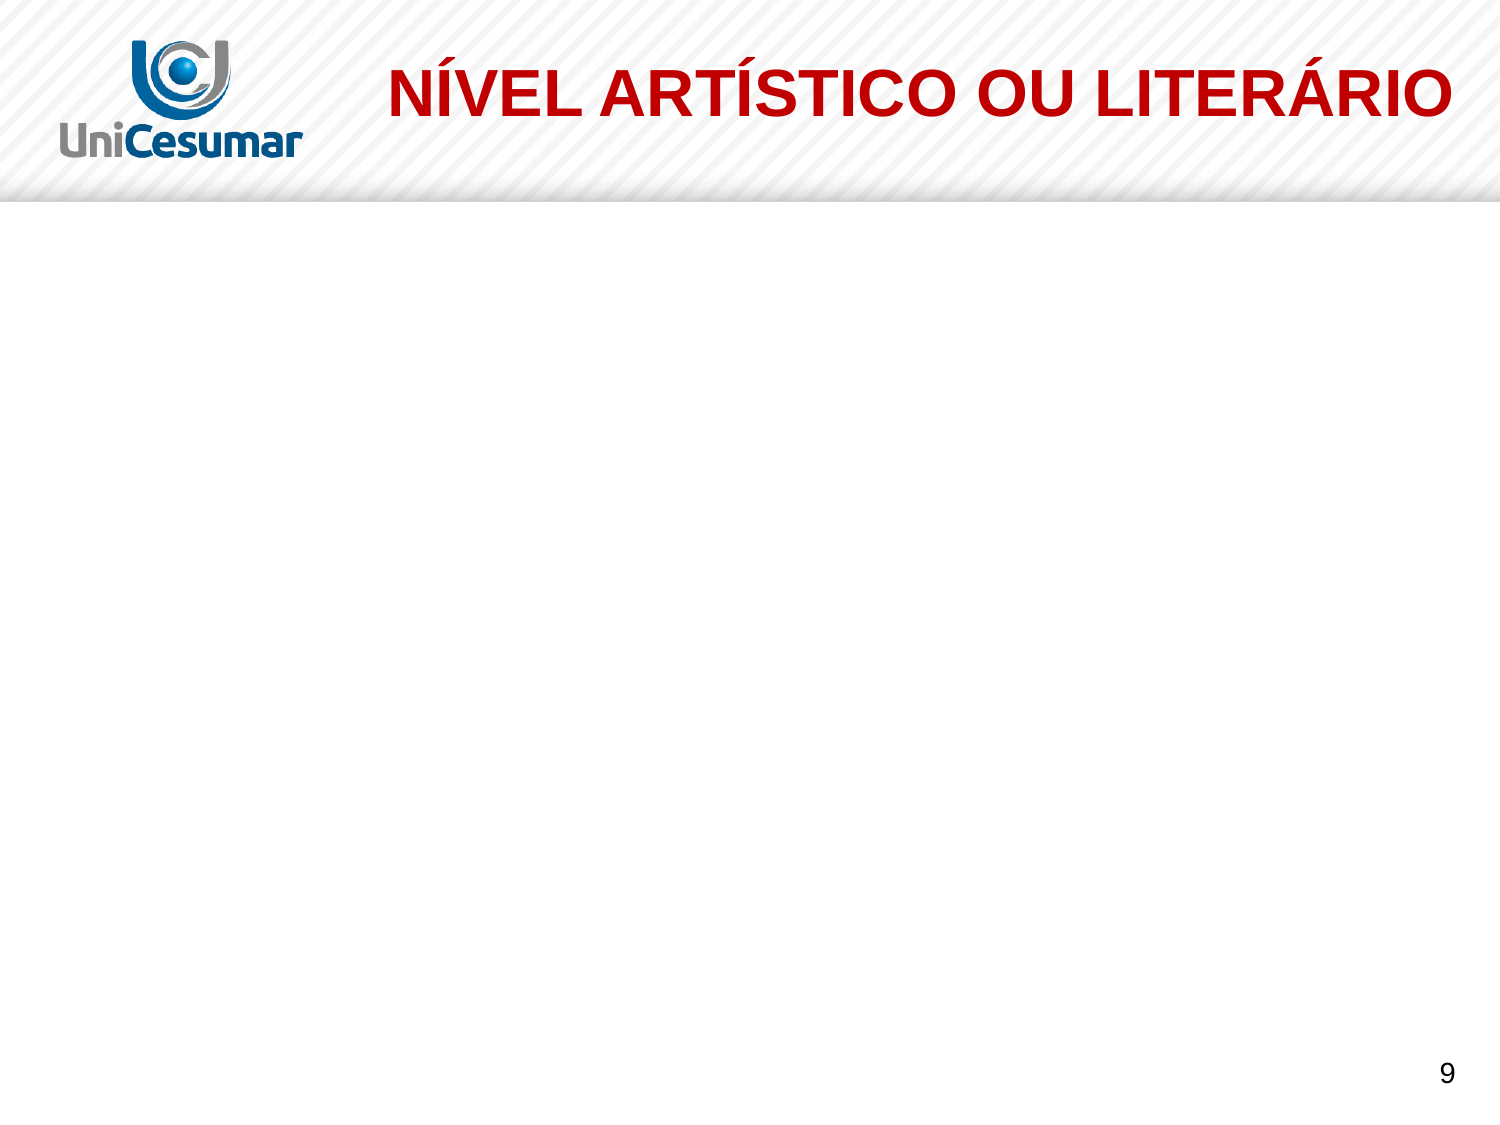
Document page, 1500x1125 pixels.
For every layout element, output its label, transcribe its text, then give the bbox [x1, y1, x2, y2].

picture [0, 0, 1500, 1125]
title NÍVEL ARTÍSTICO OU LITERÁRIO [289, 18, 1471, 162]
